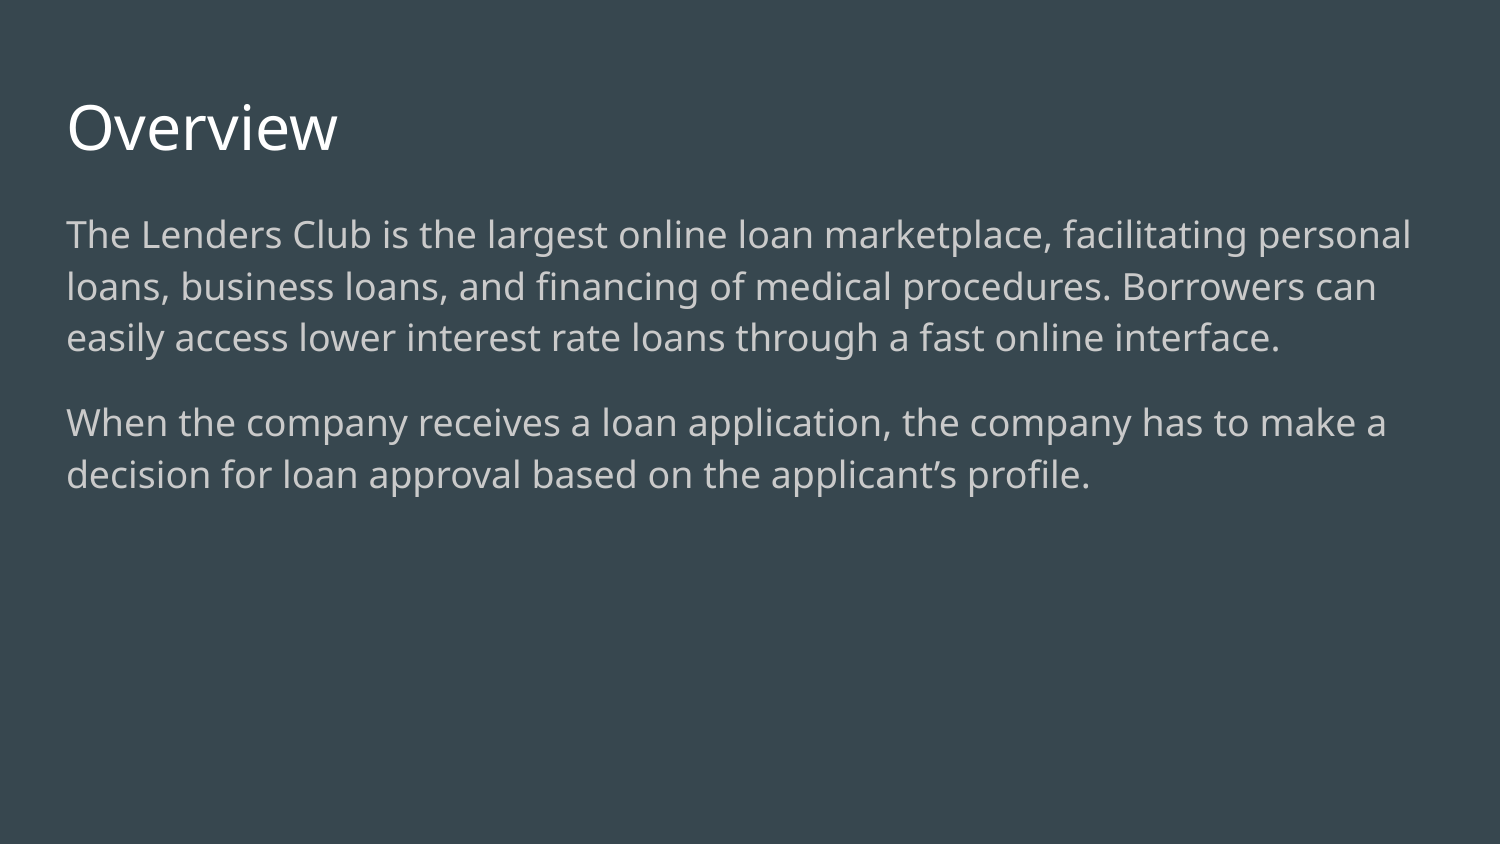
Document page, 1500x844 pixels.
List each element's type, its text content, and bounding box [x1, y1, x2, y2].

list The Lenders Club is the largest online loan marketplace, facilitating personal loans, business loans, and financing of medical procedures. Borrowers can easily access lower interest rate loans through a fast online interface. When the company receives a loan application, the company has to make a decision for loan approval based on the applicant’s profile. [51, 189, 1449, 750]
title Overview [51, 72, 1449, 167]
